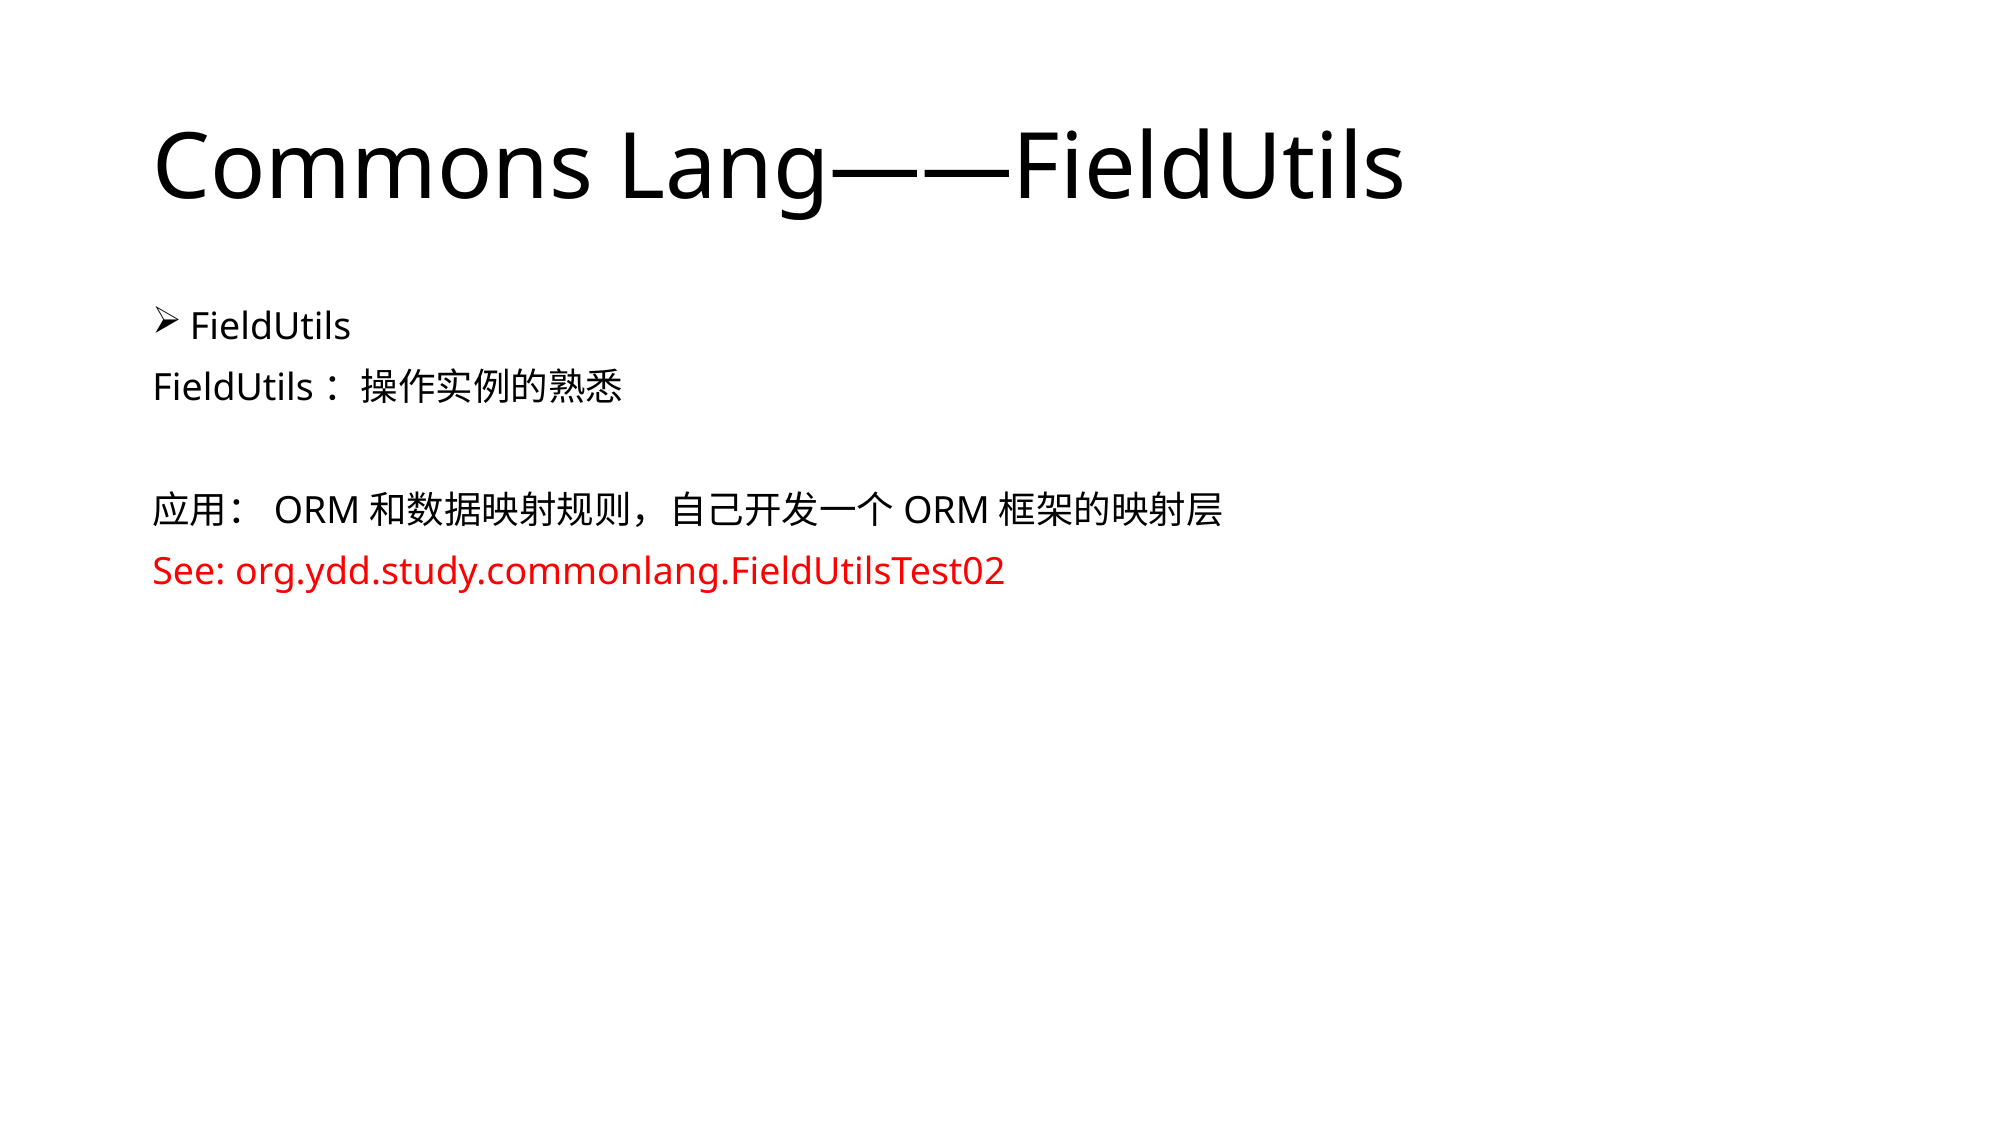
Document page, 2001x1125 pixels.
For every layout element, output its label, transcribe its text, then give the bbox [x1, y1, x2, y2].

list FieldUtils FieldUtils：操作实例的熟悉 应用：ORM和数据映射规则，自己开发一个ORM框架的映射层 See: org.ydd.study.commonlang.FieldUtilsTest02 [137, 299, 1863, 1014]
title Commons Lang——FieldUtils [137, 59, 1863, 278]
